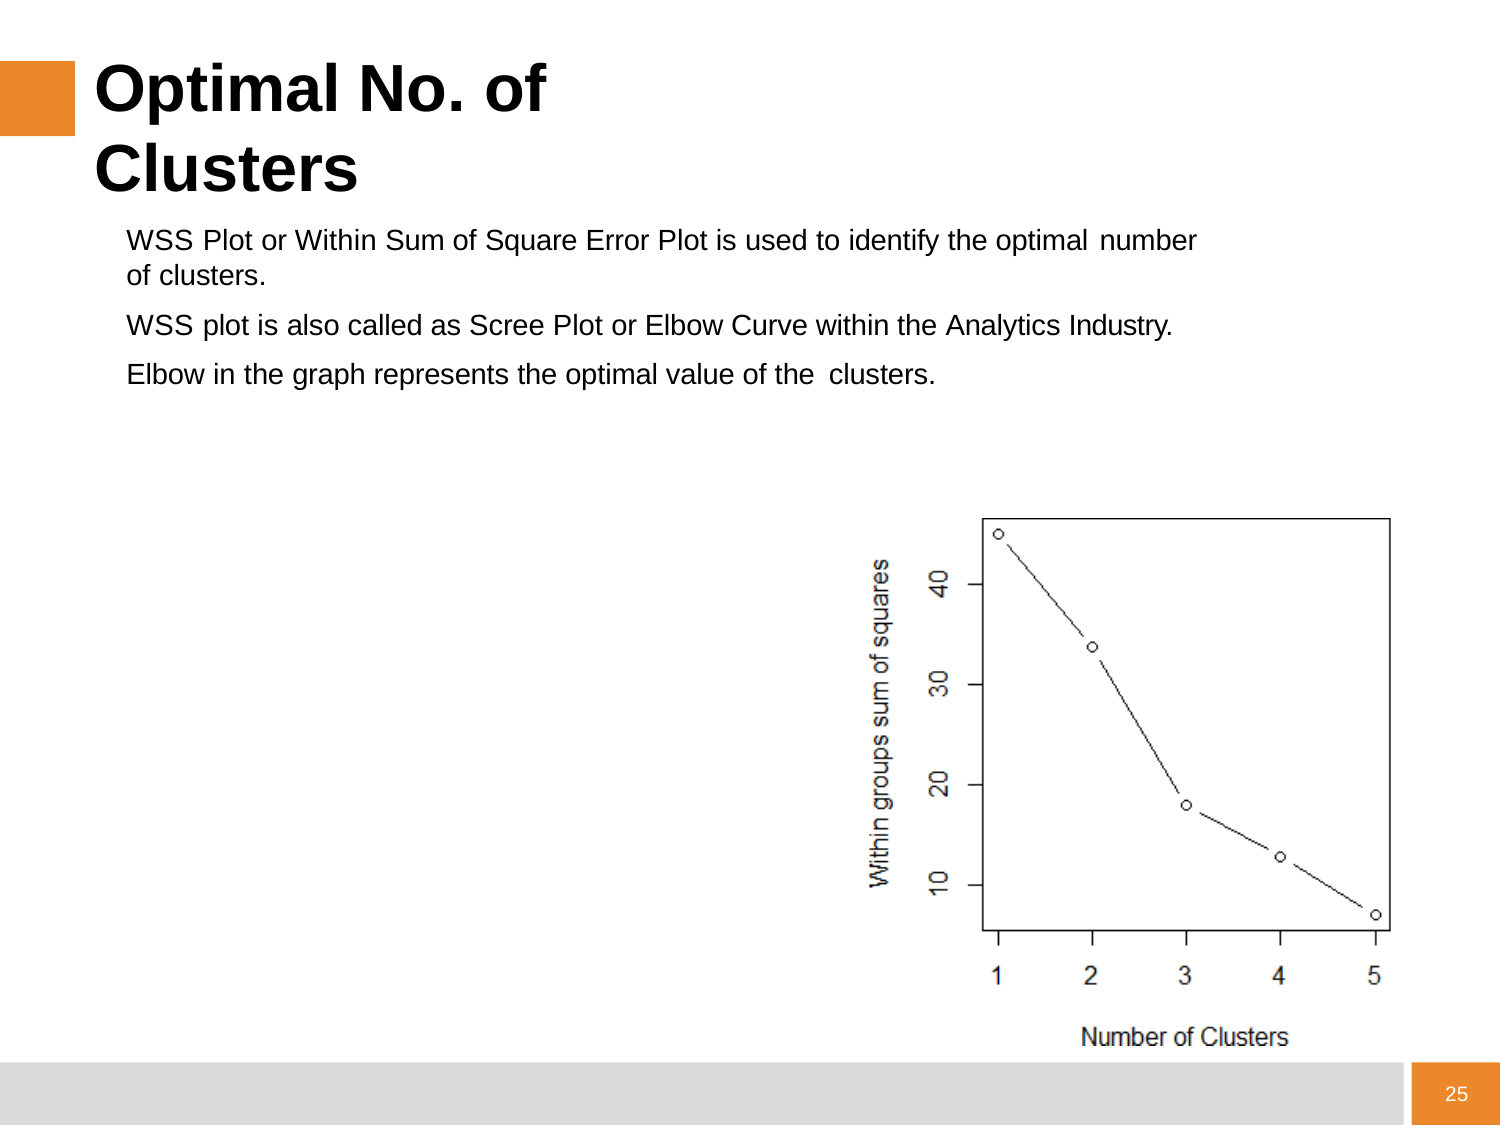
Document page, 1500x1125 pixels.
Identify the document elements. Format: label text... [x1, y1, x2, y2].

title Optimal No. of Clusters [92, 42, 831, 233]
slide_number 25 [1441, 1080, 1473, 1125]
text_box [868, 518, 1391, 1046]
text_box WSS Plot or Within Sum of Square Error Plot is used to identify the optimal number of clusters. WSS plot is also called as Scree Plot or Elbow Curve within the Analytics Industry. Elbow in the graph represents the optimal value of the clusters. [124, 219, 1199, 391]
